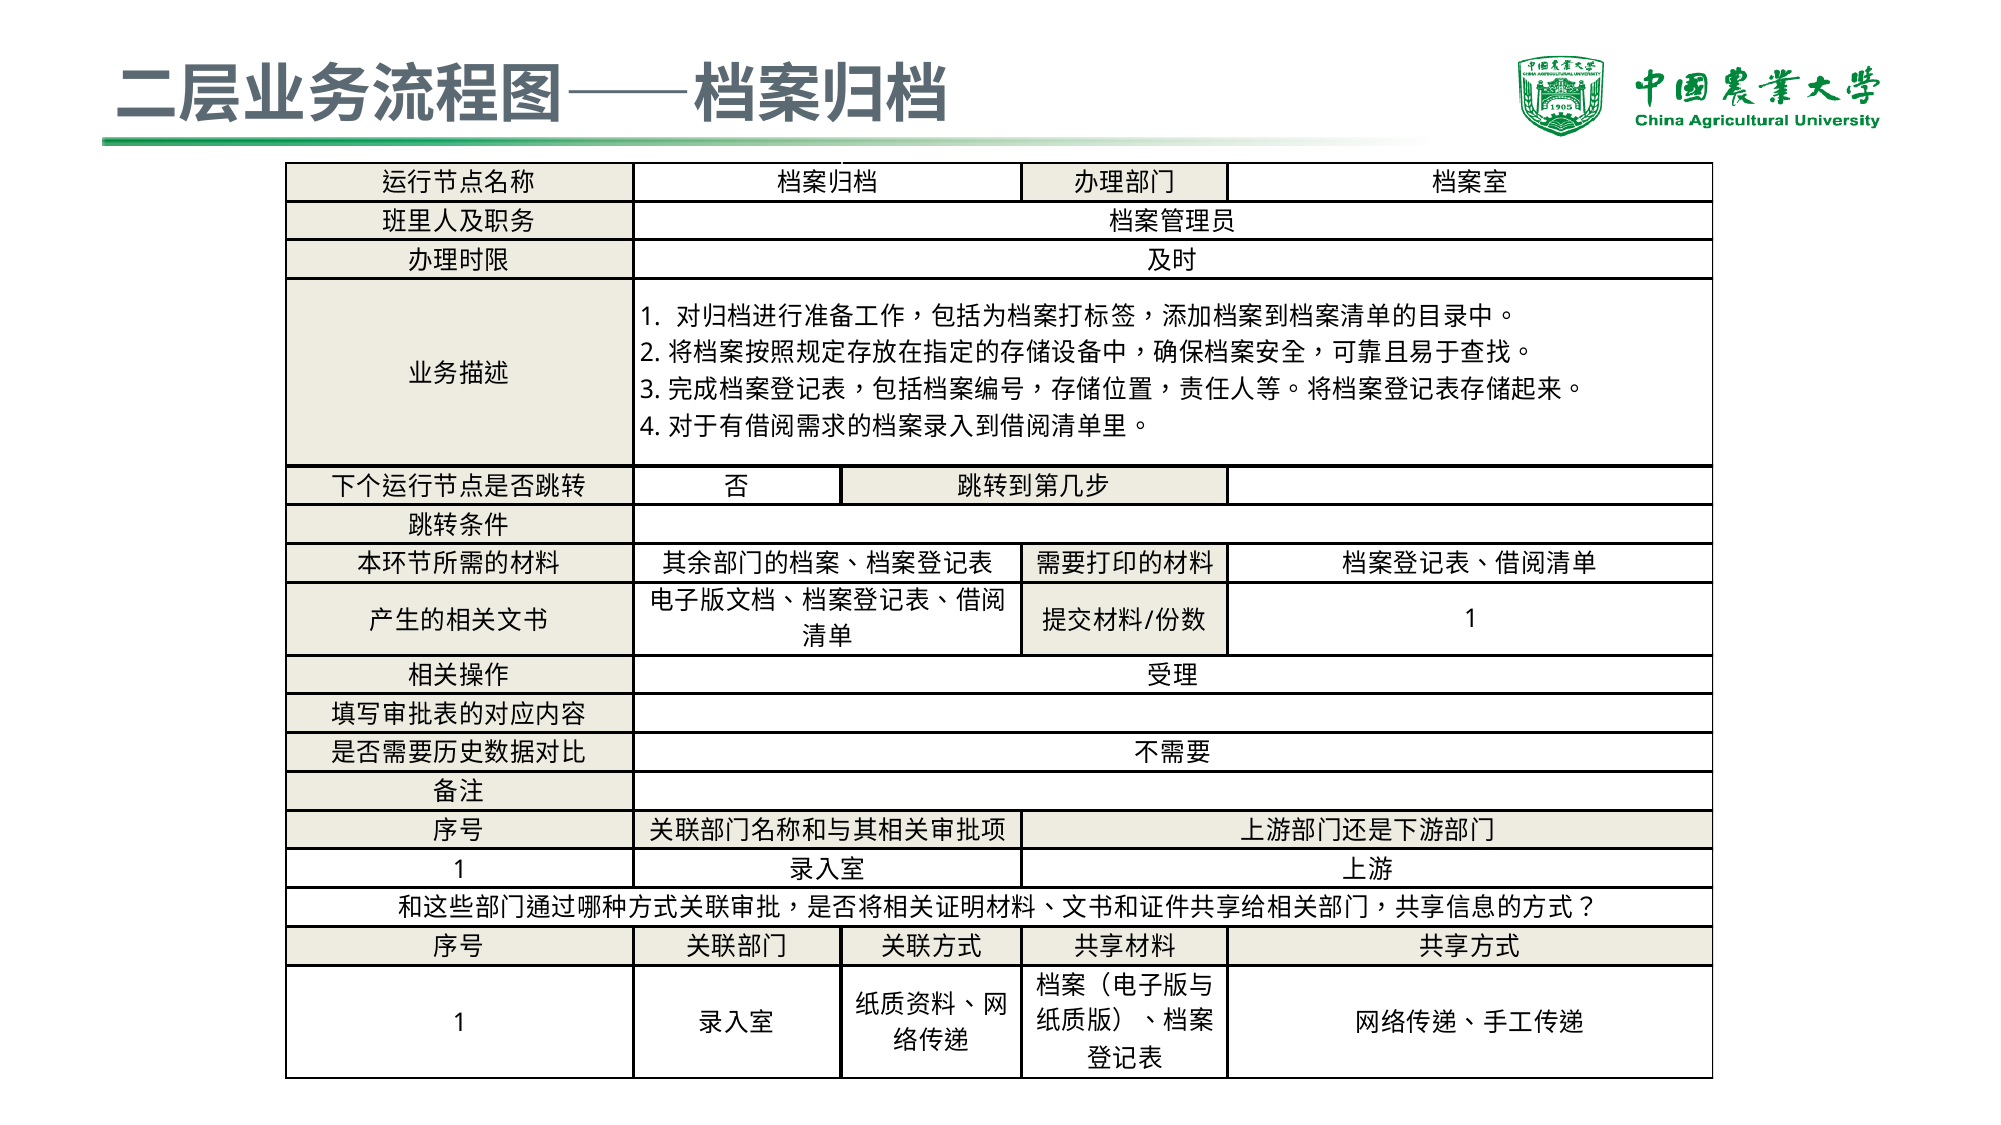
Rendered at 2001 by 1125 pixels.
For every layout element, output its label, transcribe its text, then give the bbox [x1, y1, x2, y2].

picture [1472, 30, 1911, 151]
picture [102, 138, 1441, 146]
picture [284, 162, 1716, 1081]
title 二层业务流程图——档案归档 [99, 45, 1900, 138]
